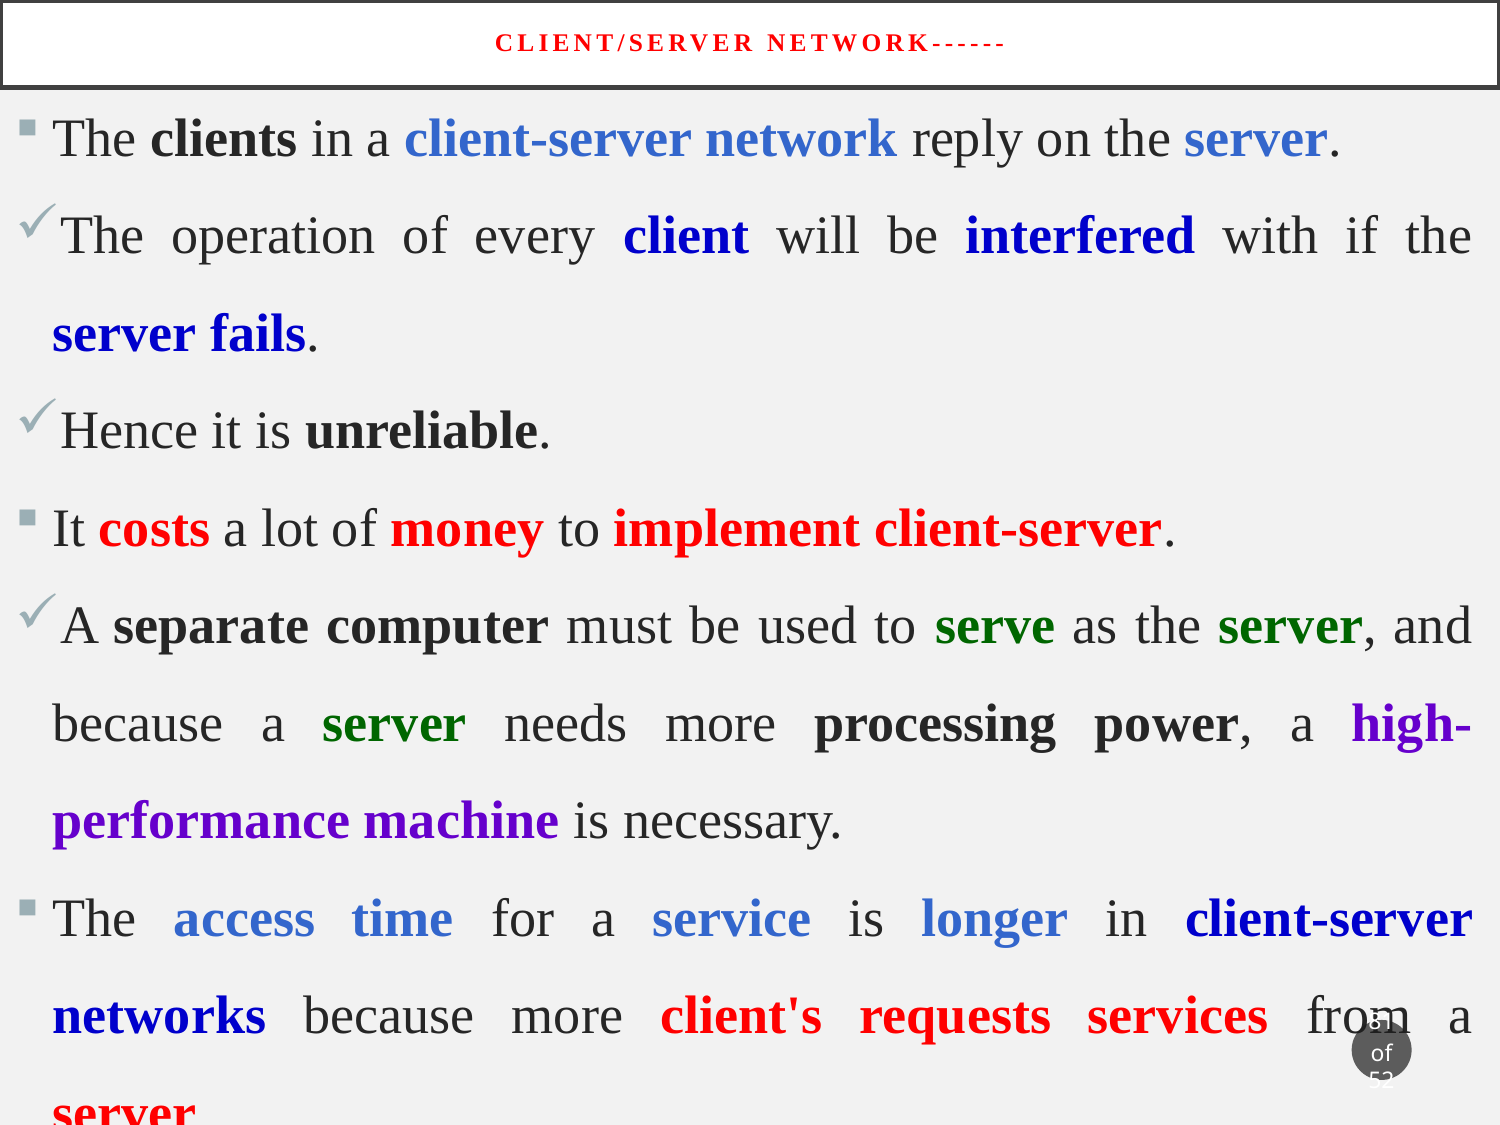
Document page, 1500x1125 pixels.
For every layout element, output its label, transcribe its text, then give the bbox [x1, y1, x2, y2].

title Client/server network------ [0, 0, 1500, 90]
slide_number 81 of 52 [1351, 1019, 1412, 1080]
list The clients in a client-server network reply on the server. The operation of every client will be interfered with if the server fails. Hence it is unreliable. It costs a lot of money to implement client-server. A separate computer must be used to serve as the server, and because a server needs more processing power, a high-performance machine is necessary. The access time for a service is longer in client-server networks because more client's requests services from a server. [0, 62, 1488, 1125]
